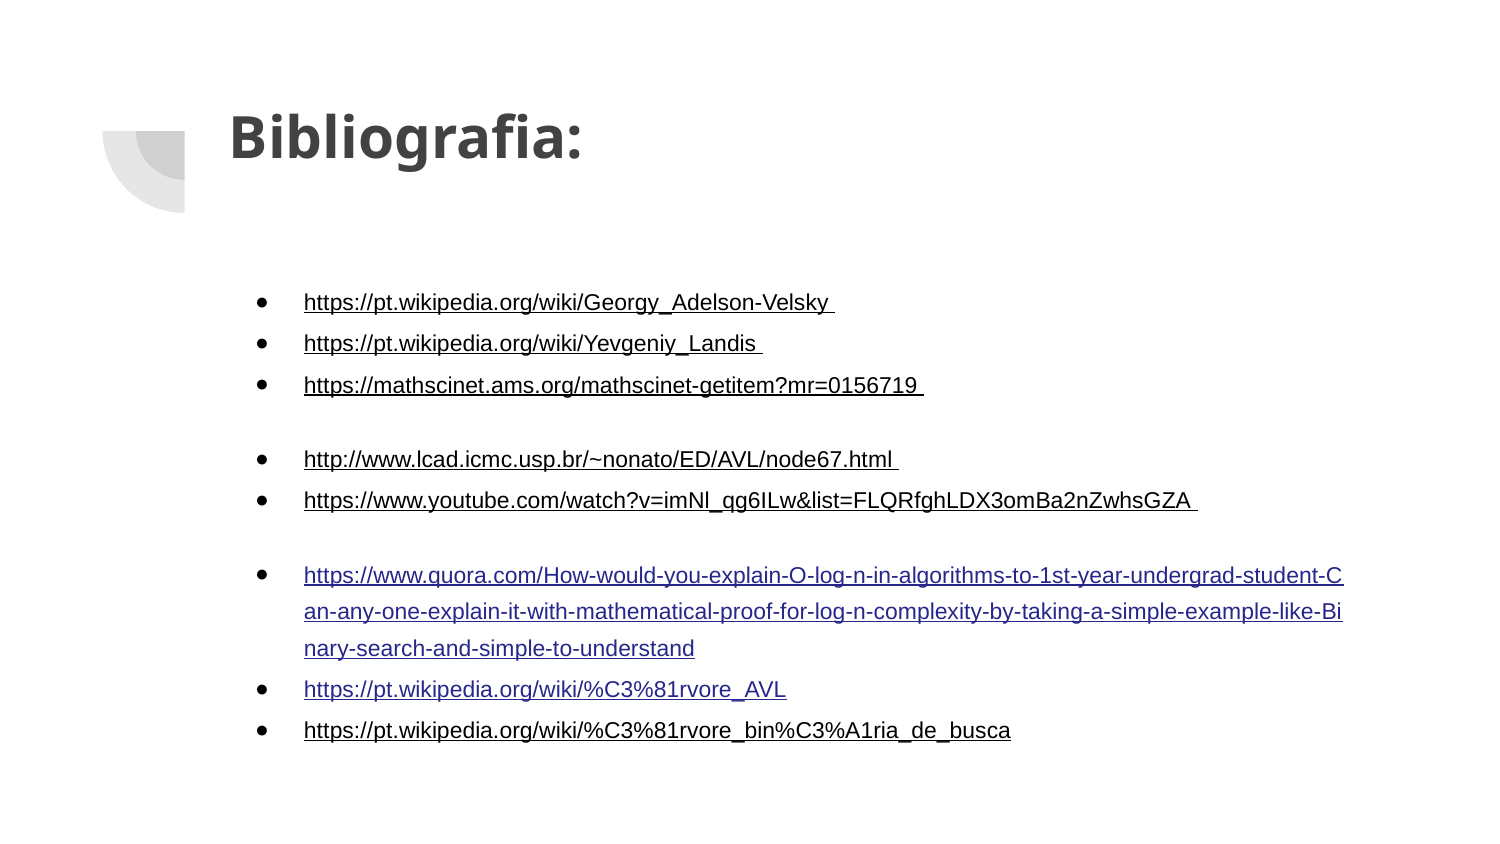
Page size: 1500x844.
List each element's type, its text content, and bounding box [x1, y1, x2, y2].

list https://pt.wikipedia.org/wiki/Georgy_Adelson-Velsky https://pt.wikipedia.org/wiki/Yevgeniy_Landis https://mathscinet.ams.org/mathscinet-getitem?mr=0156719 http://www.lcad.icmc.usp.br/~nonato/ED/AVL/node67.html https://www.youtube.com/watch?v=imNl_qg6ILw&list=FLQRfghLDX3omBa2nZwhsGZA https://www.quora.com/How-would-you-explain-O-log-n-in-algorithms-to-1st-year-undergrad-student-Can-any-one-explain-it-with-mathematical-proof-for-log-n-complexity-by-taking-a-simple-example-like-Binary-search-and-simple-to-understand https://pt.wikipedia.org/wiki/%C3%81rvore_AVL https://pt.wikipedia.org/wiki/%C3%81rvore_bin%C3%A1ria_de_busca [213, 259, 1368, 744]
title Bibliografia: [213, 84, 1368, 249]
